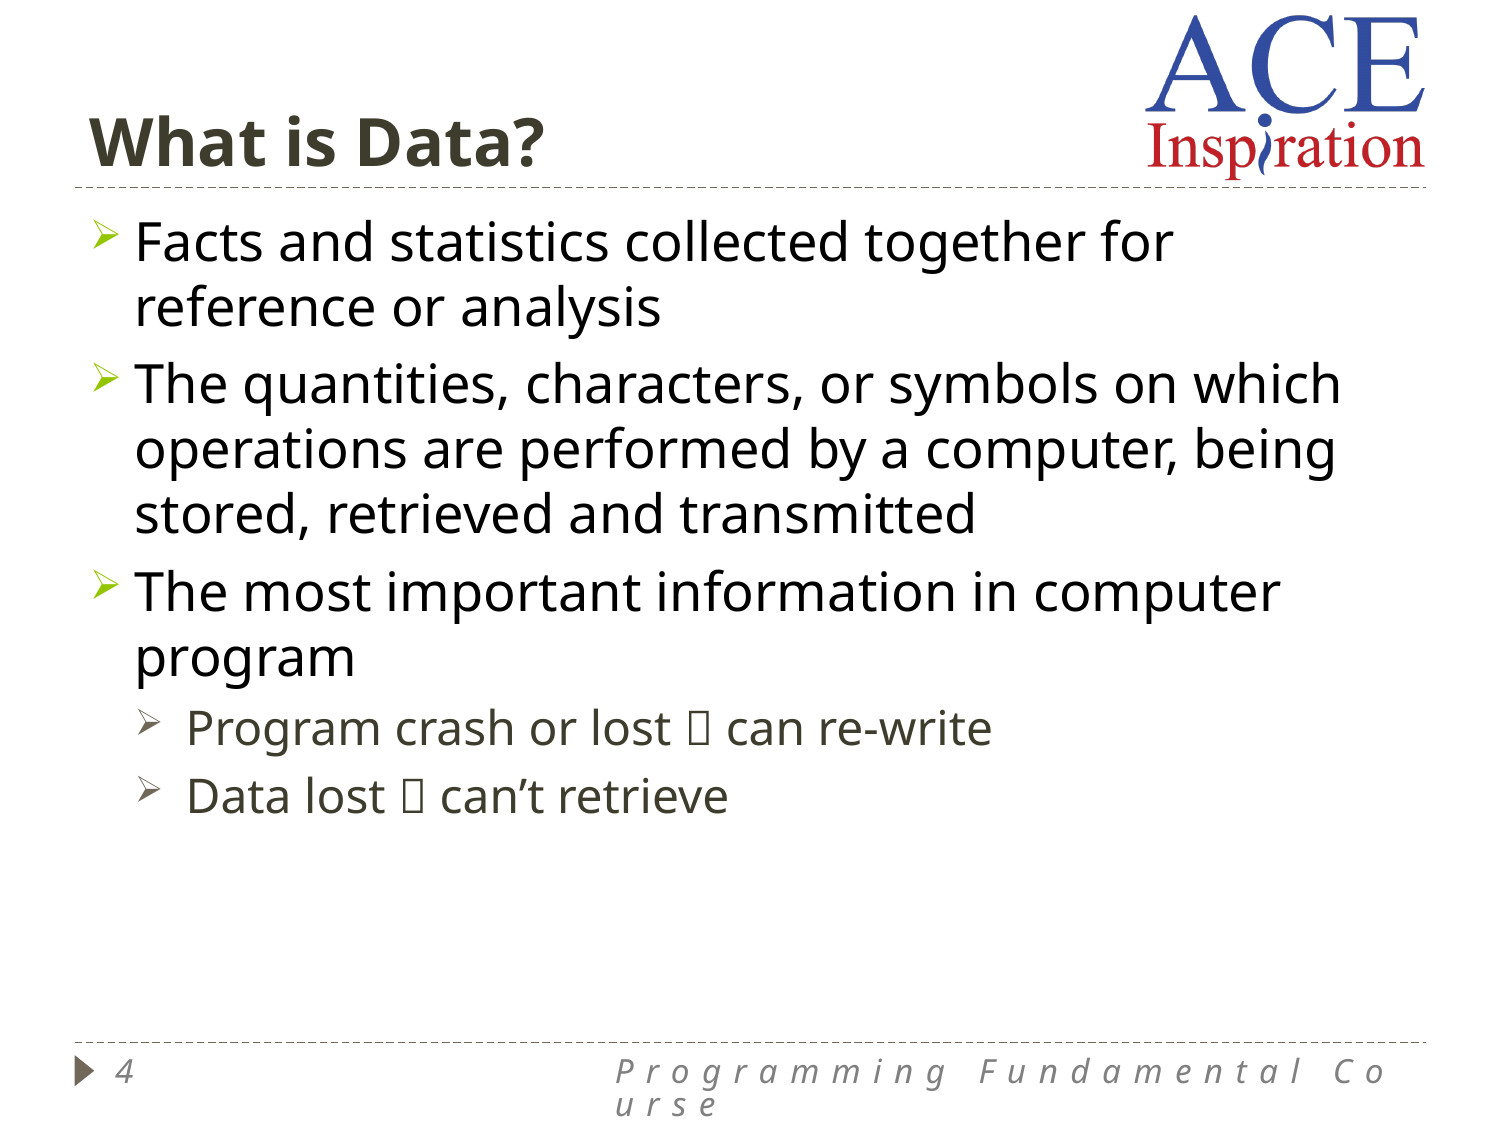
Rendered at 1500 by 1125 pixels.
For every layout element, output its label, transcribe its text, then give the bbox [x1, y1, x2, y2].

slide_number 4 [100, 1042, 426, 1103]
title What is Data? [75, 0, 1138, 188]
footer Programming Fundamental Course [600, 1042, 1425, 1103]
list Facts and statistics collected together for reference or analysis The quantities, characters, or symbols on which operations are performed by a computer, being stored, retrieved and transmitted The most important information in computer program Program crash or lost  can re-write Data lost  can’t retrieve [75, 200, 1425, 1025]
picture [1144, 12, 1427, 182]
